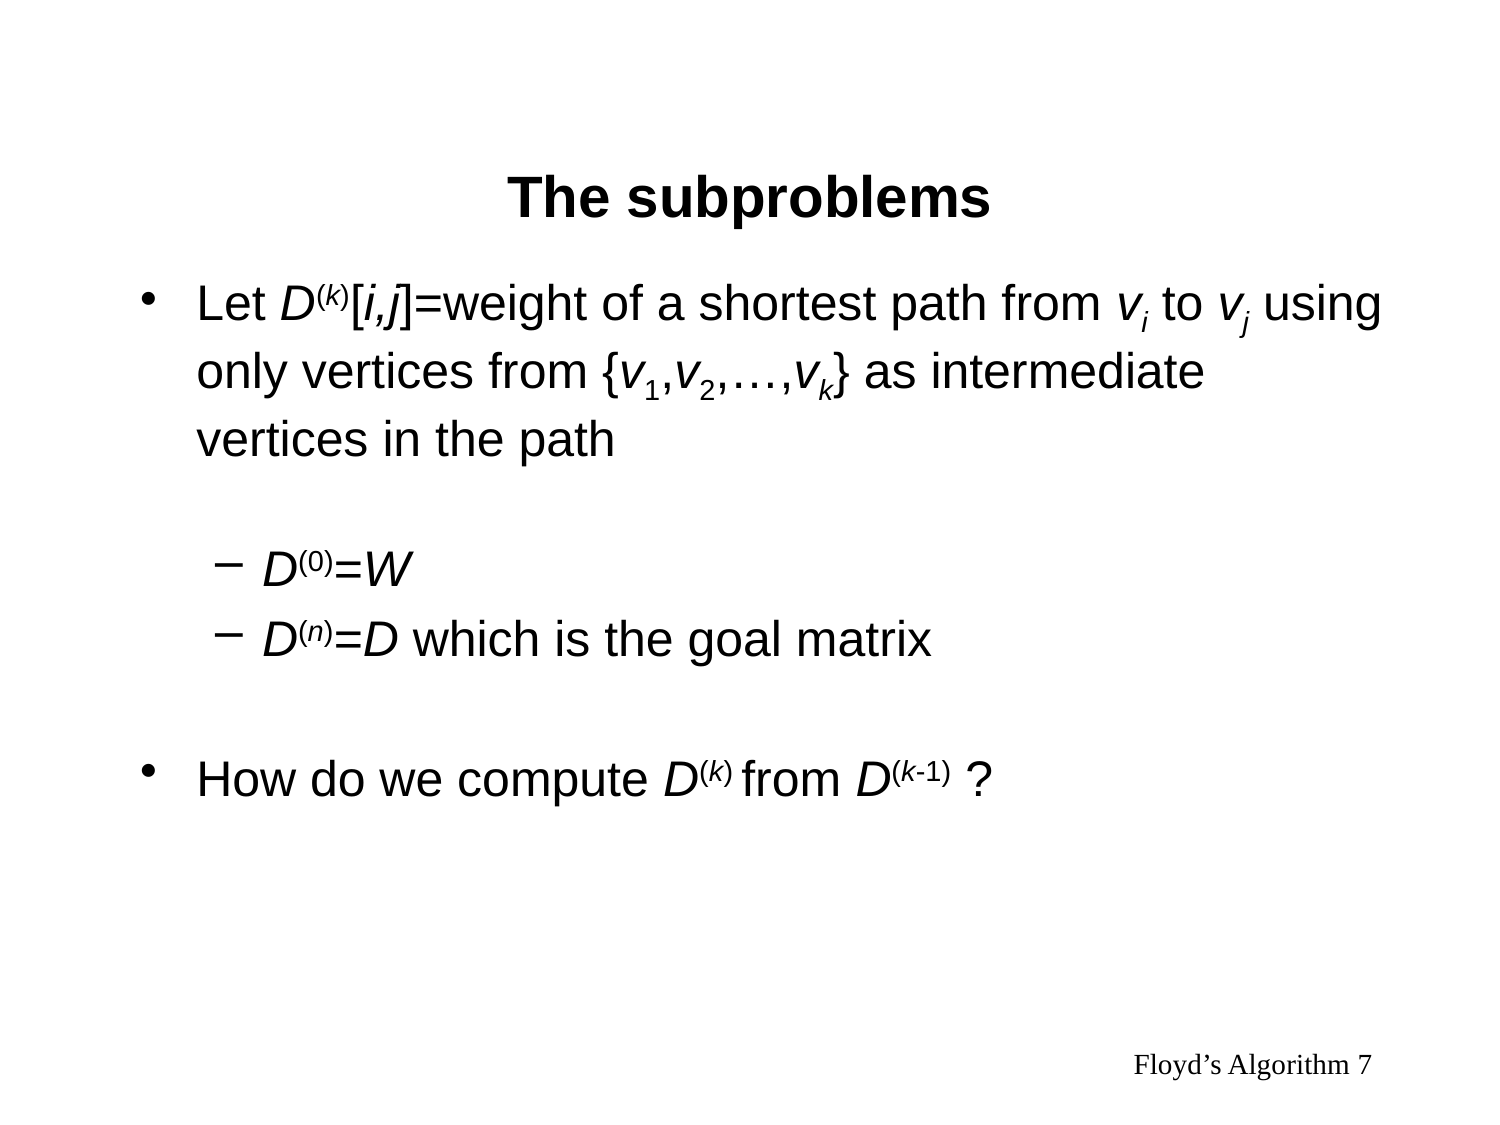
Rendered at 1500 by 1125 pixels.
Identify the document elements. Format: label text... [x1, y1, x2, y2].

list Let D(k)[i,j]=weight of a shortest path from vi to vj using only vertices from {v1,v2,…,vk} as intermediate vertices in the path D(0)=W D(n)=D which is the goal matrix How do we compute D(k) from D(k-1) ? [125, 262, 1400, 1000]
slide_number Floyd’s Algorithm 7 [1074, 1024, 1388, 1101]
title The subproblems [112, 99, 1388, 288]
